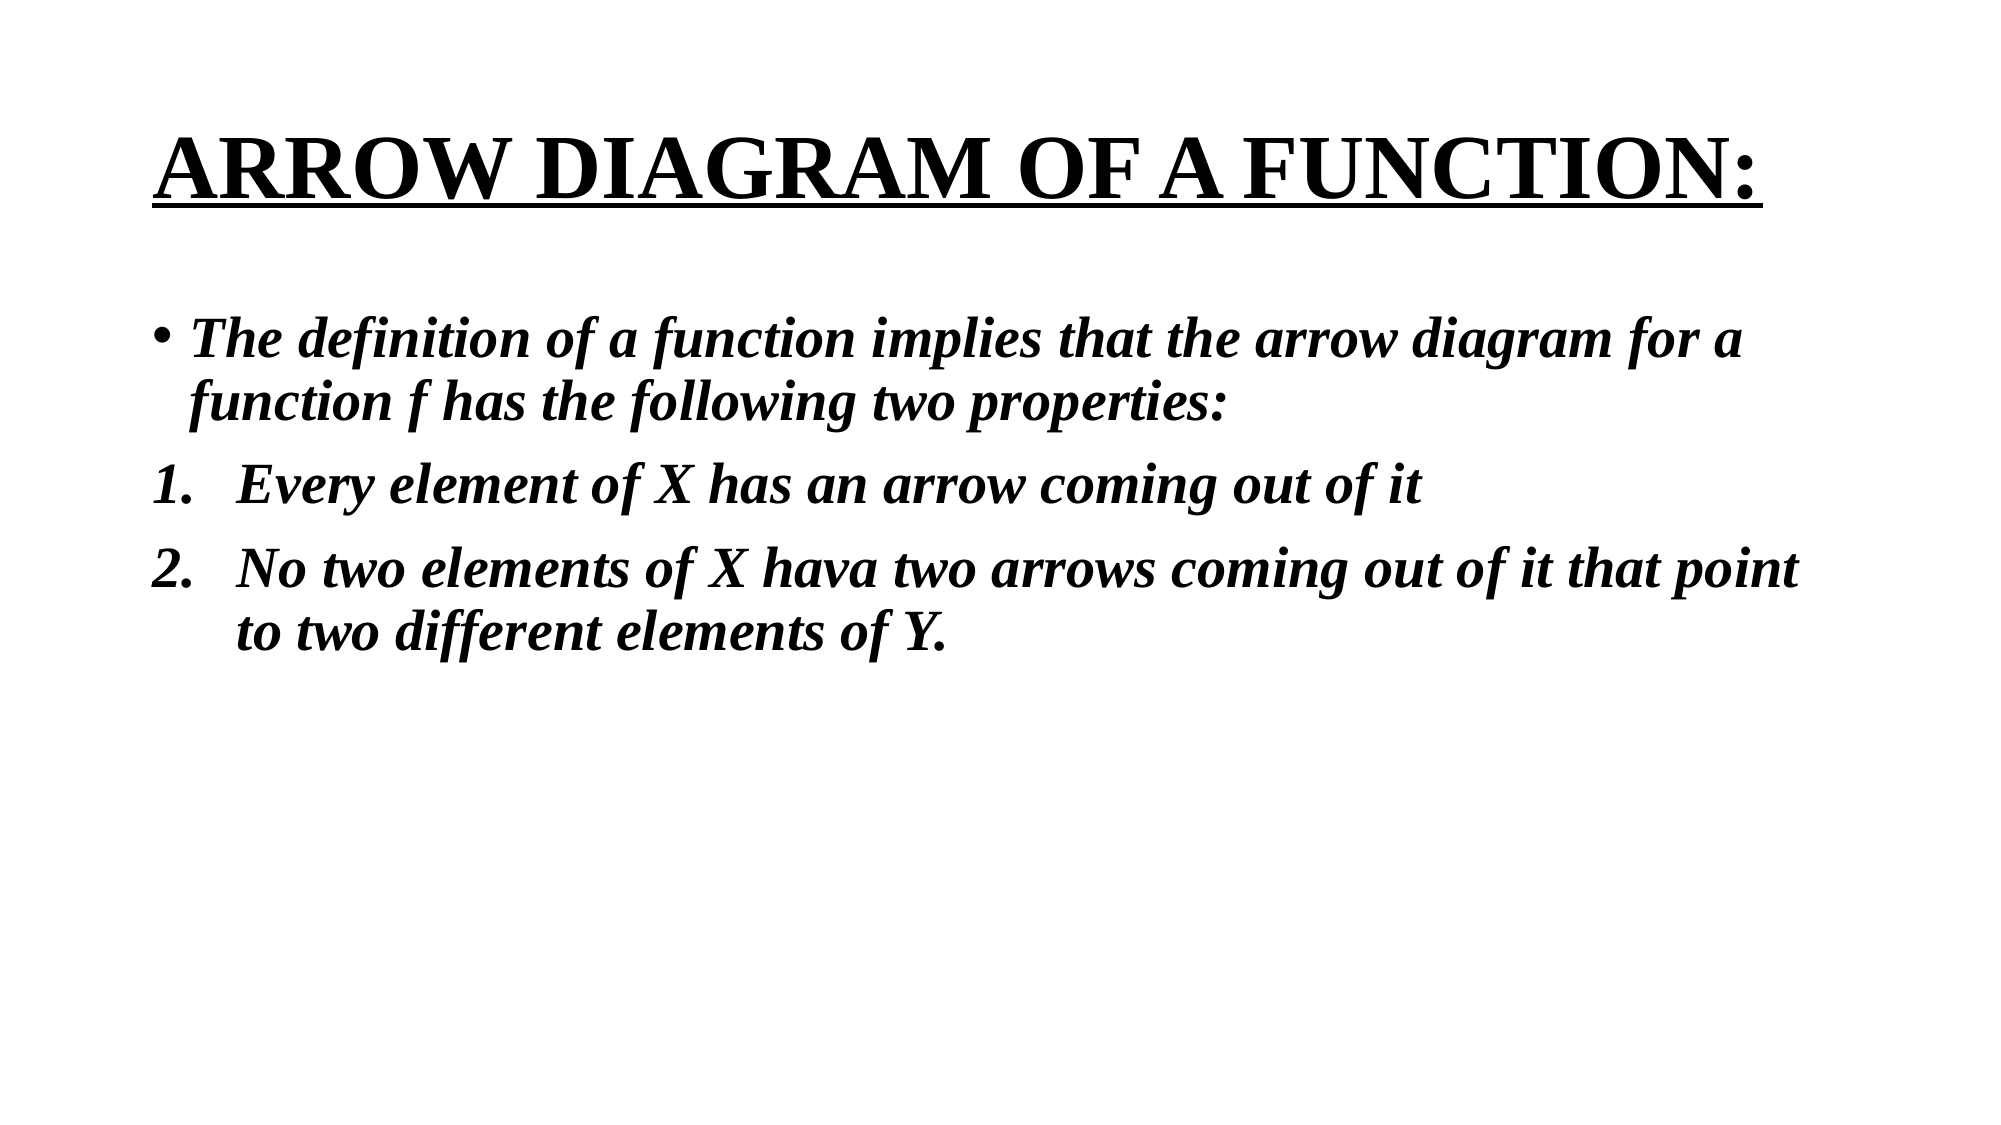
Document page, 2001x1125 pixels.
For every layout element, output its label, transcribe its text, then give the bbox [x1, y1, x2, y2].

list The definition of a function implies that the arrow diagram for a function f has the following two properties: Every element of X has an arrow coming out of it No two elements of X hava two arrows coming out of it that point to two different elements of Y. [137, 299, 1863, 1014]
title ARROW DIAGRAM OF A FUNCTION: [137, 59, 1863, 278]
